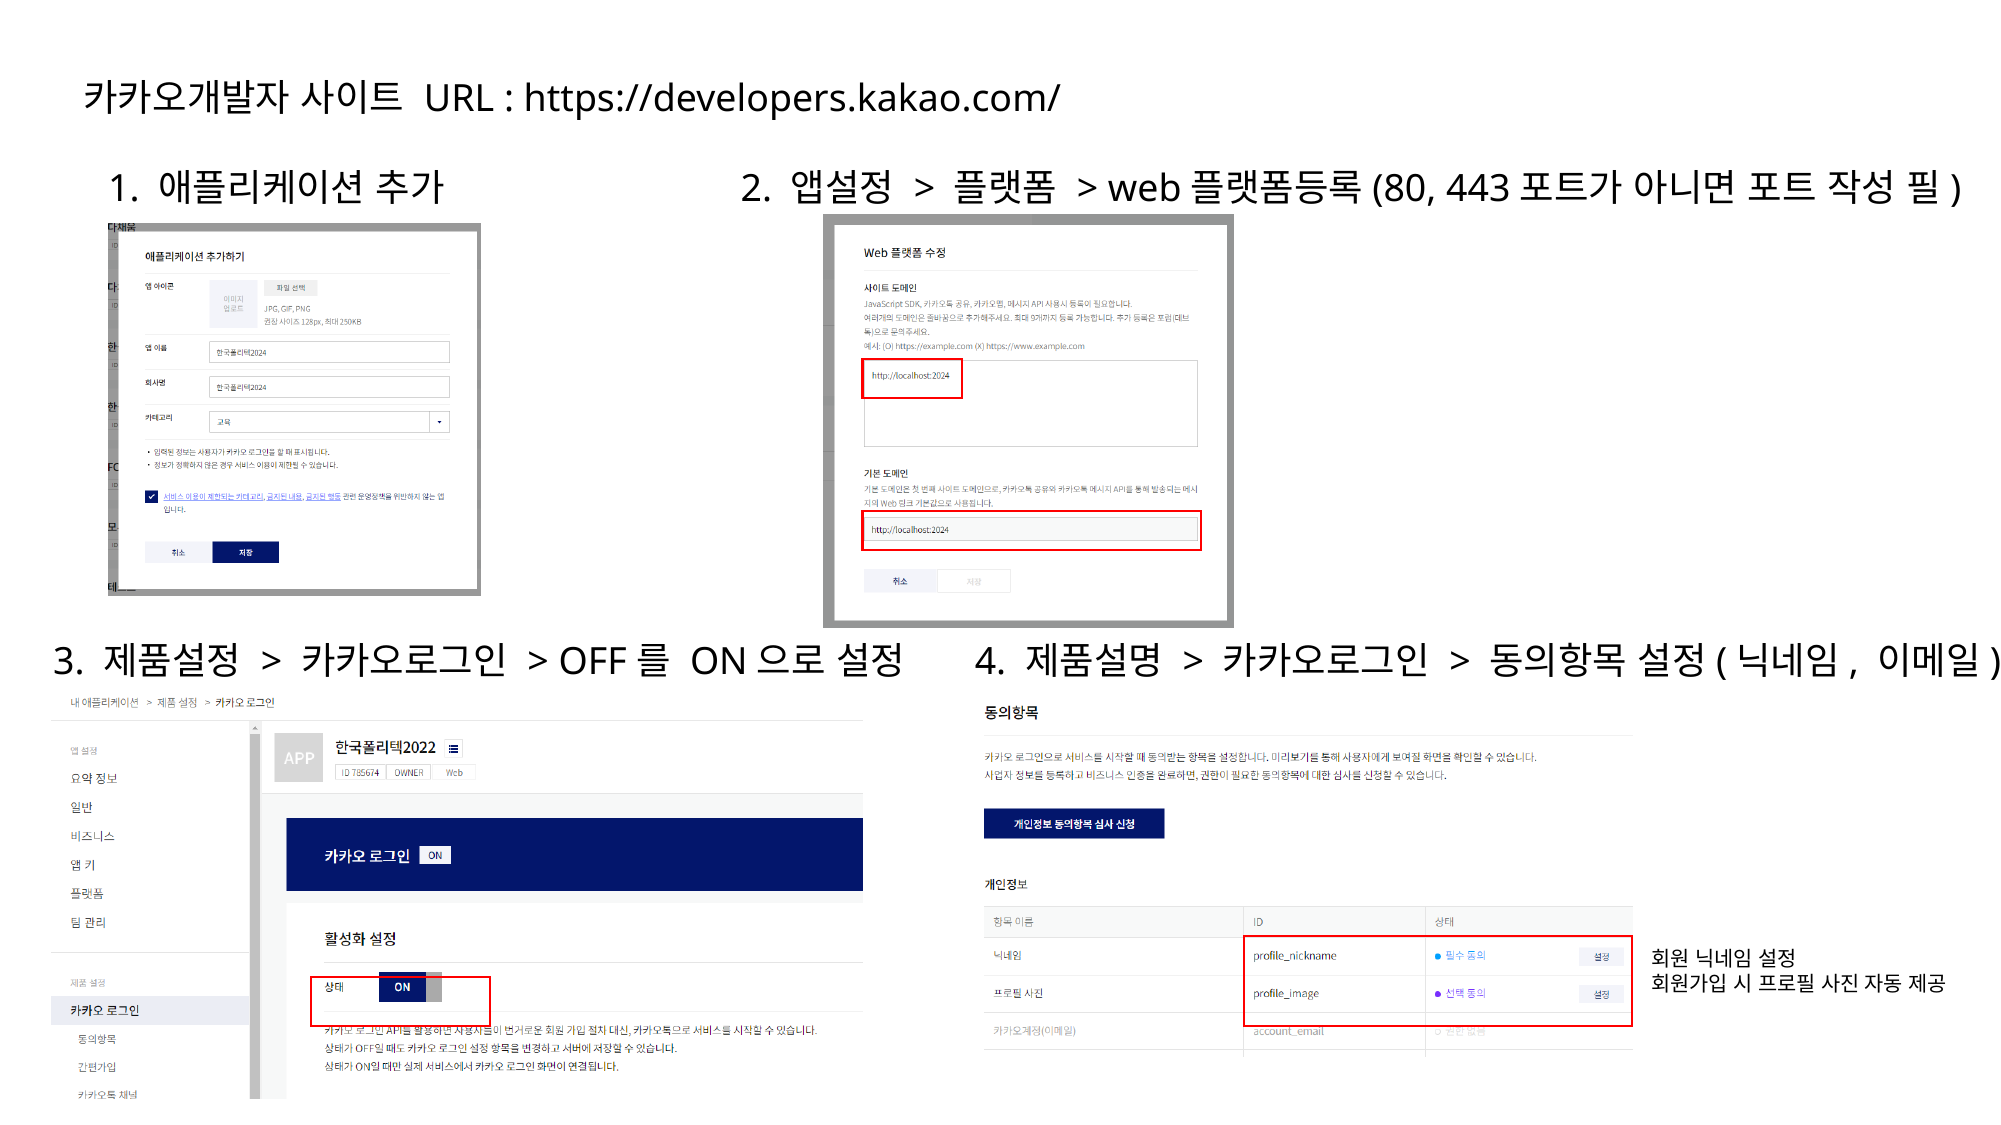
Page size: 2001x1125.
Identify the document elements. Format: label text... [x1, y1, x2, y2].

text_box 4. 제품설명 > 카카오로그인 > 동의항목 설정(닉네임, 이메일) [960, 629, 2000, 690]
picture [51, 682, 863, 1099]
picture [962, 690, 1647, 1057]
picture [823, 214, 1234, 628]
text_box 3. 제품설정 > 카카오로그인 > OFF를 ON으로 설정 [38, 629, 921, 690]
text_box 카카오개발자 사이트 URL : https://developers.kakao.com/ [68, 66, 1077, 127]
picture [108, 223, 481, 596]
text_box 1. 애플리케이션 추가 [93, 156, 460, 217]
text_box 2. 앱설정 > 플랫폼 > web플랫폼등록(80, 443포트가 아니면 포트 작성 필) [725, 156, 1977, 217]
text_box 회원 닉네임 설정 회원가입 시 프로필 사진 자동 제공 [1647, 938, 2000, 1004]
